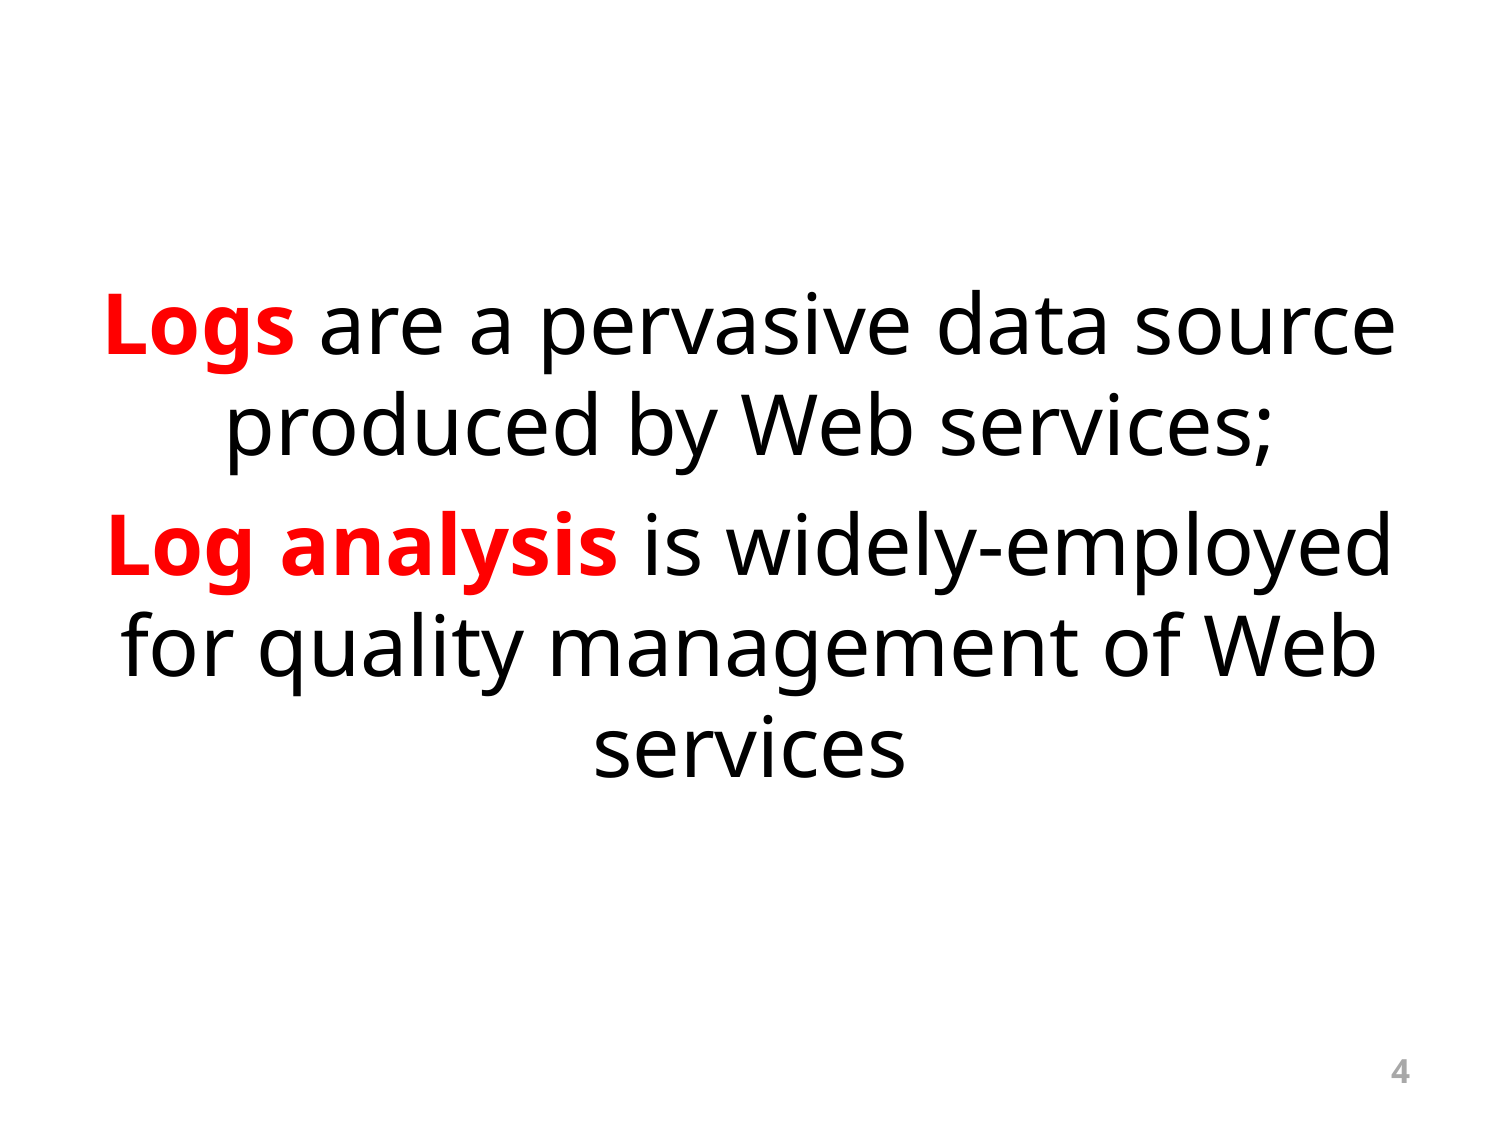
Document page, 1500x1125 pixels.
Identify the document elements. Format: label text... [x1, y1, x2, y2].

slide_number 4 [1074, 1042, 1425, 1103]
list Logs are a pervasive data source produced by Web services; Log analysis is widely-employed for quality management of Web services [75, 262, 1425, 838]
